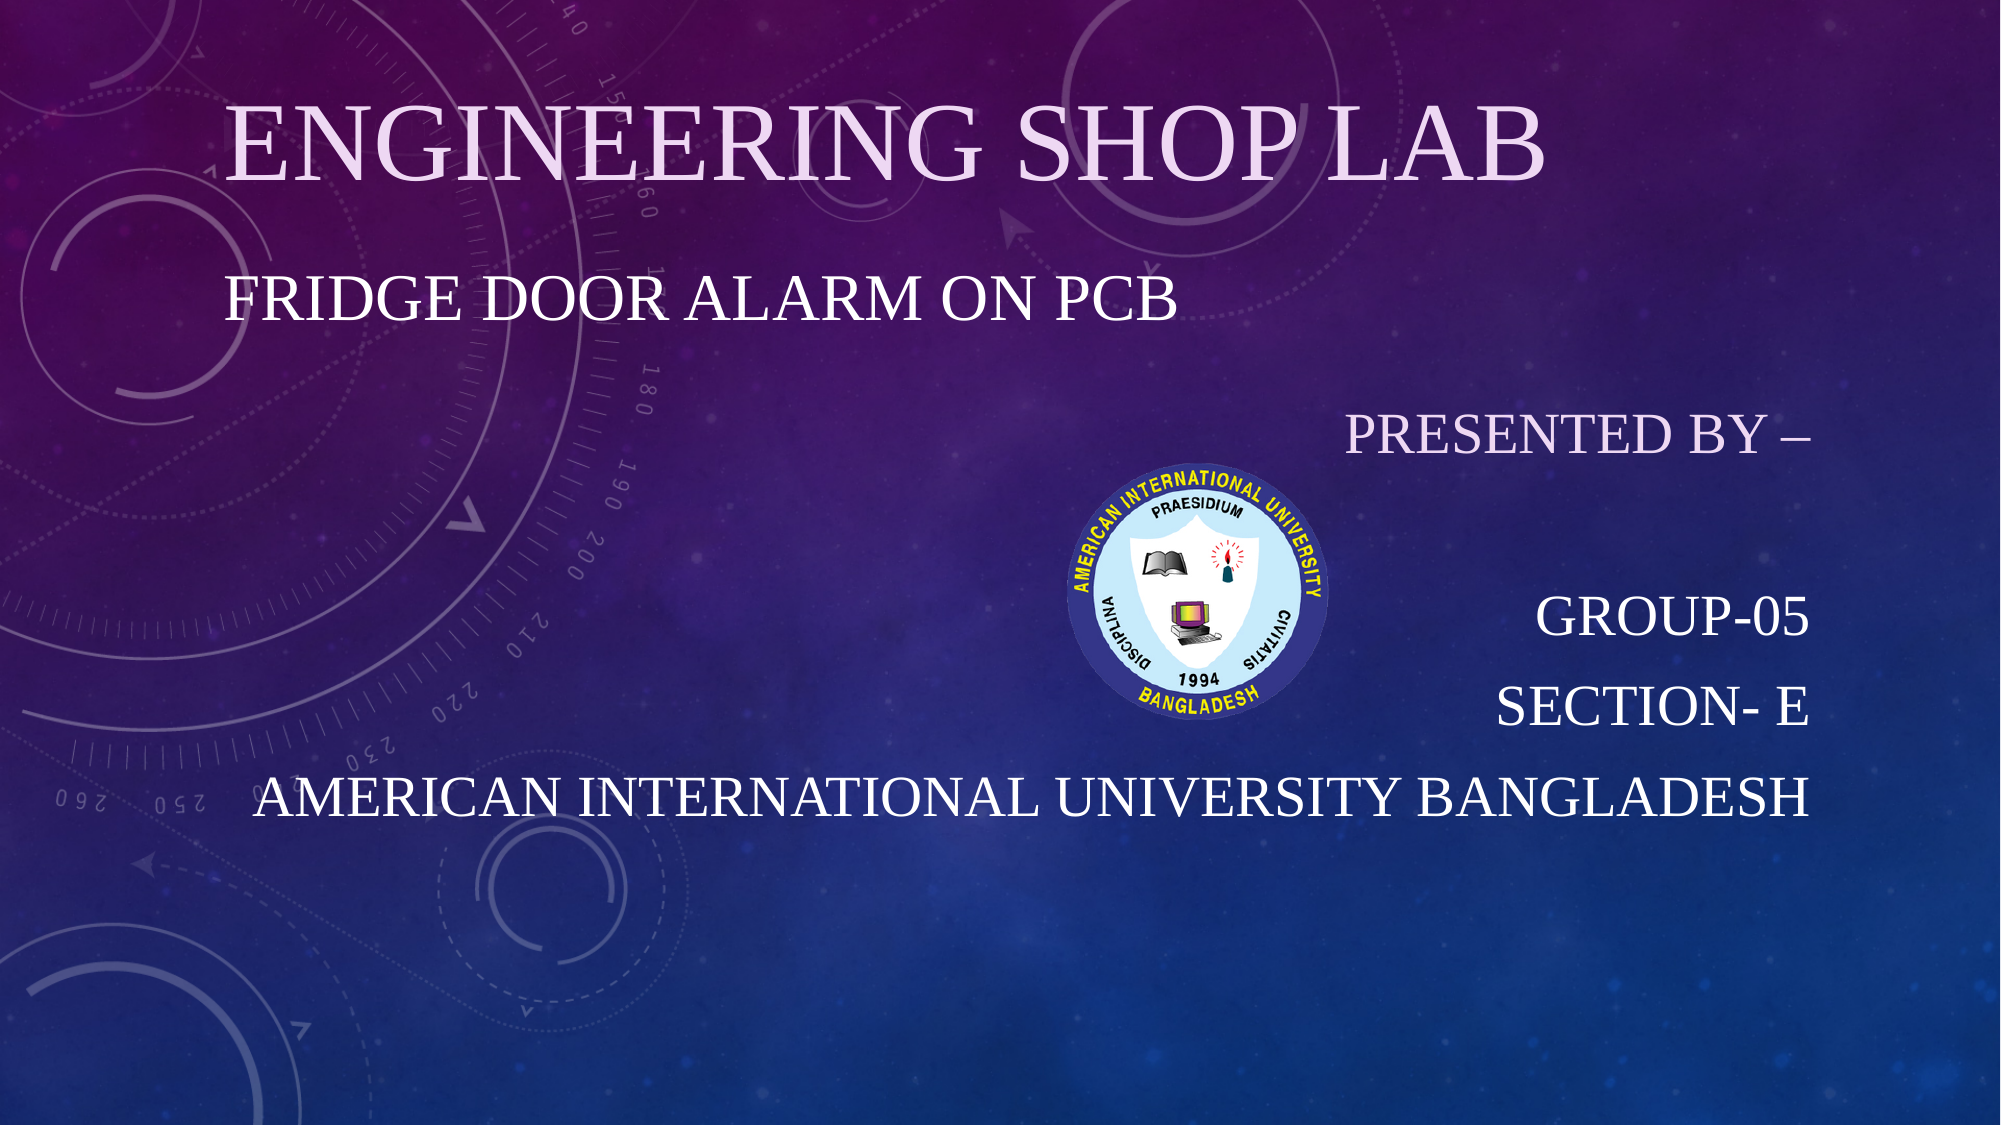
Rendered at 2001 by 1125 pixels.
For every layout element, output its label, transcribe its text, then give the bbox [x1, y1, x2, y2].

text_box Engineering shop lab Fridge door alarm on PCB [208, 51, 1861, 341]
subtitle Presented by – Group-05 Section- e American International University Bangladesh [208, 388, 1827, 873]
picture [0, 0, 2001, 1125]
